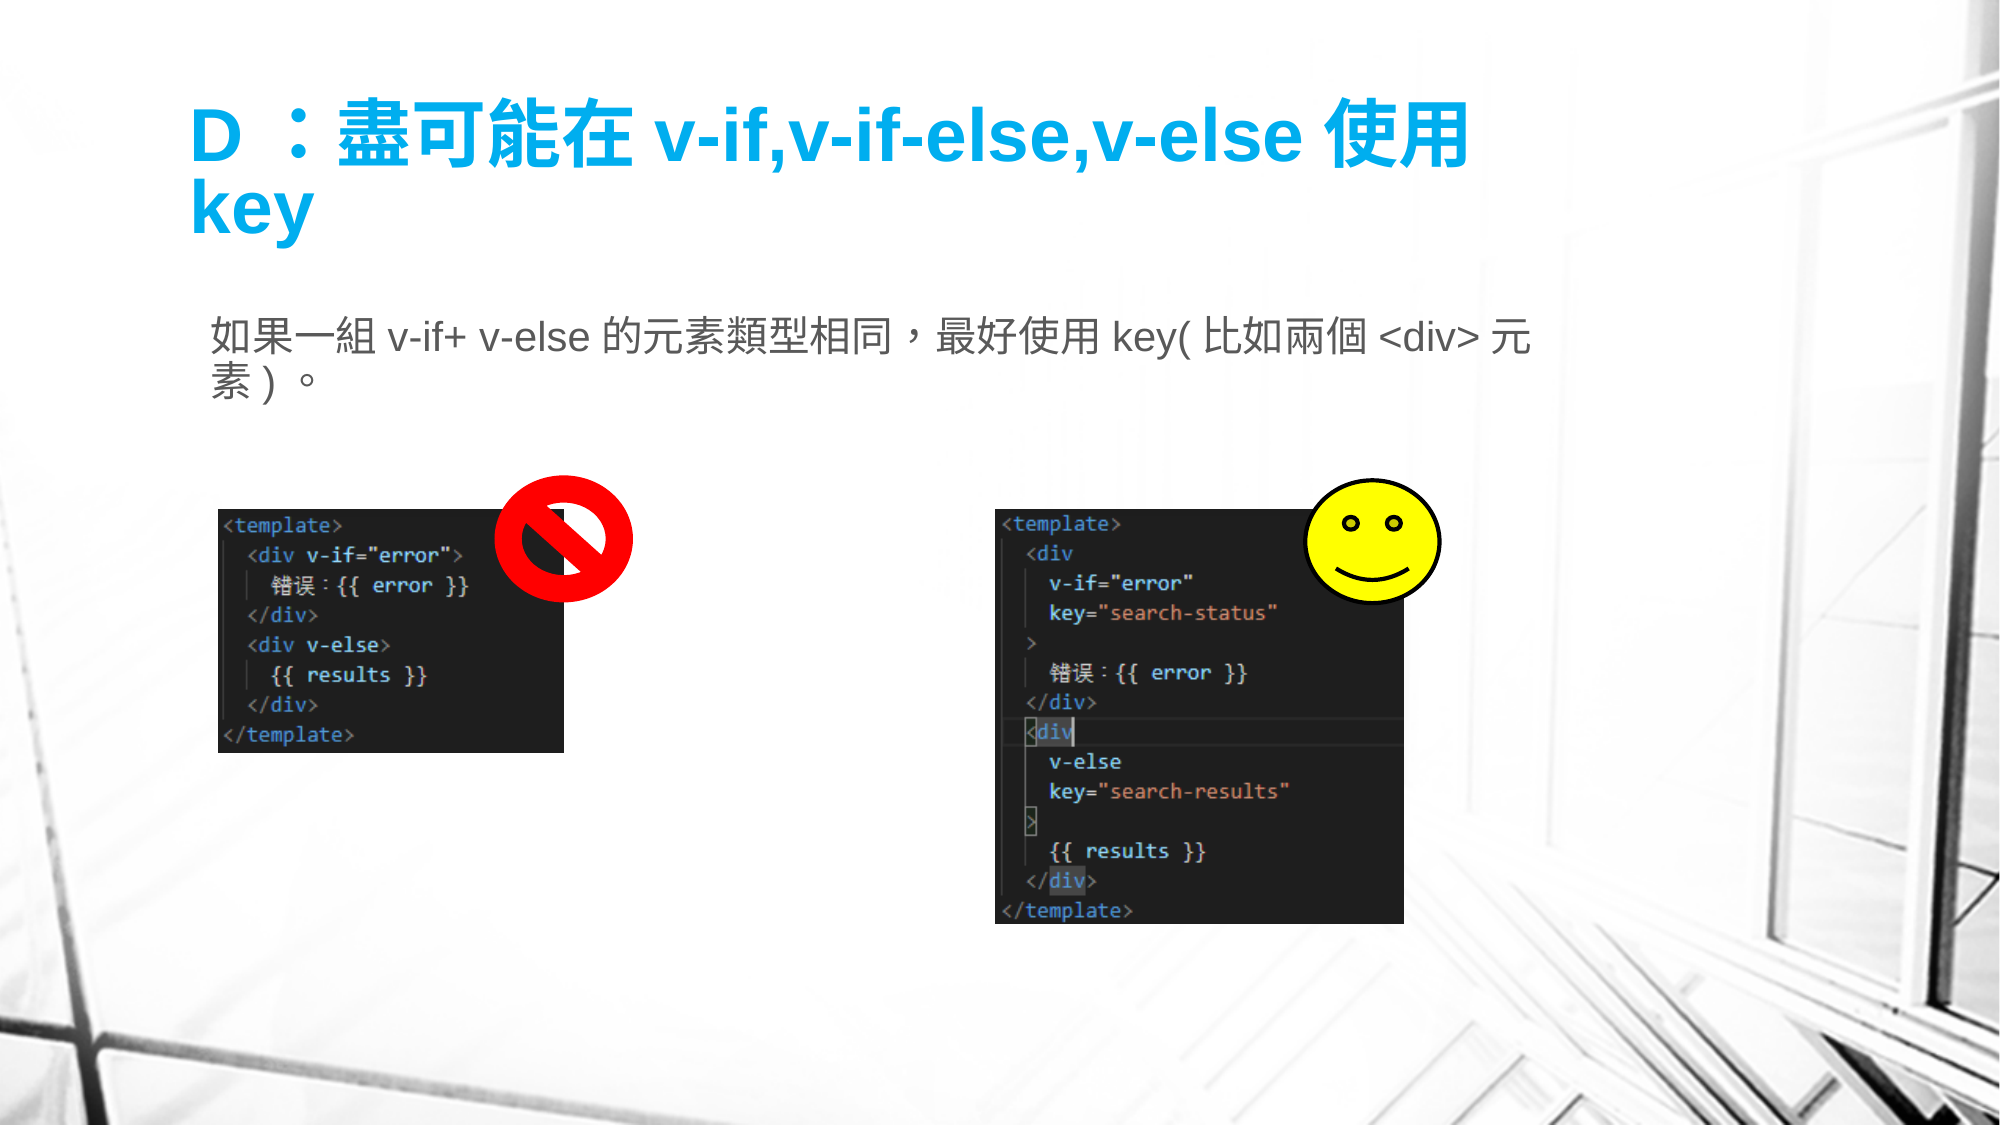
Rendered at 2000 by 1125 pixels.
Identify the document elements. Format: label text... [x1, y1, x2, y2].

title D：盡可能在v-if,v-if-else,v-else使用key [174, 87, 1600, 263]
list 如果一組v-if+ v-else的元素類型相同，最好使用key(比如兩個<div>元素)。 [174, 299, 1600, 440]
picture [0, 0, 2000, 1125]
text_box [503, 475, 633, 603]
text_box [1313, 478, 1442, 596]
